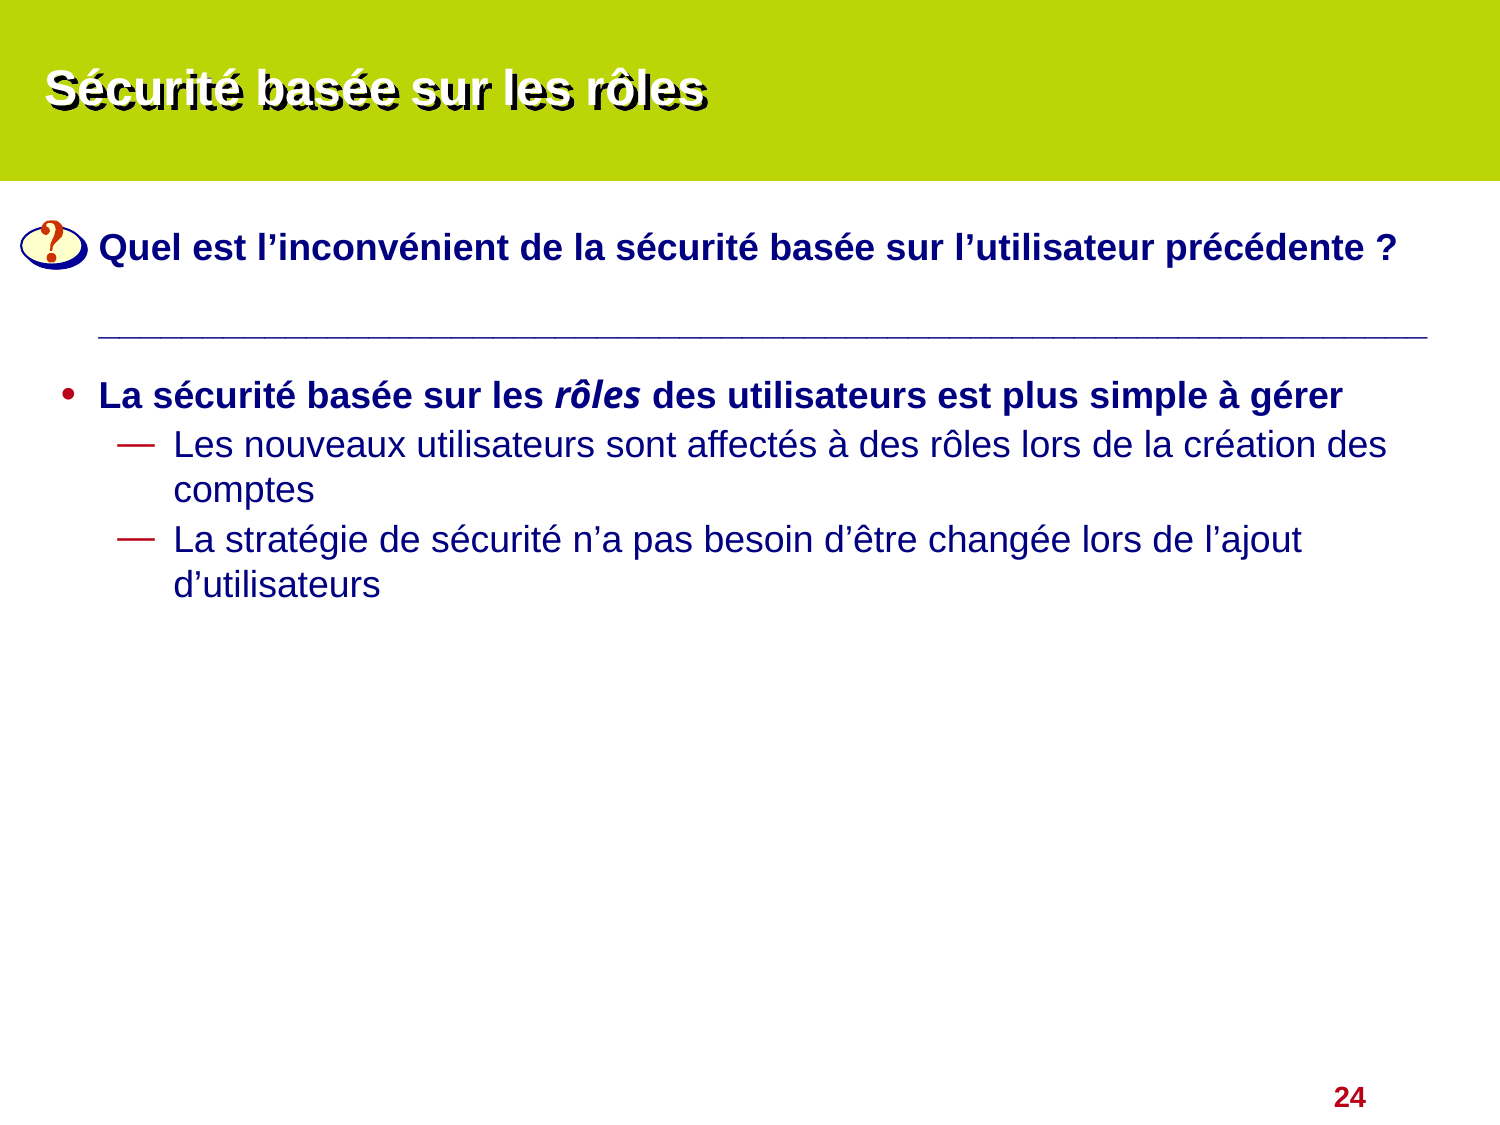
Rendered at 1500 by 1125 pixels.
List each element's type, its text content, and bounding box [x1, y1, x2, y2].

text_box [20, 220, 83, 265]
list Quel est l’inconvénient de la sécurité basée sur l’utilisateur précédente ? ________________________________________________________________ La sécurité basée sur les rôles des utilisateurs est plus simple à gérer Les nouveaux utilisateurs sont affectés à des rôles lors de la création des comptes La stratégie de sécurité n’a pas besoin d’être changée lors de l’ajout d’utilisateurs [45, 215, 1457, 617]
title Sécurité basée sur les rôles [29, 26, 1308, 146]
